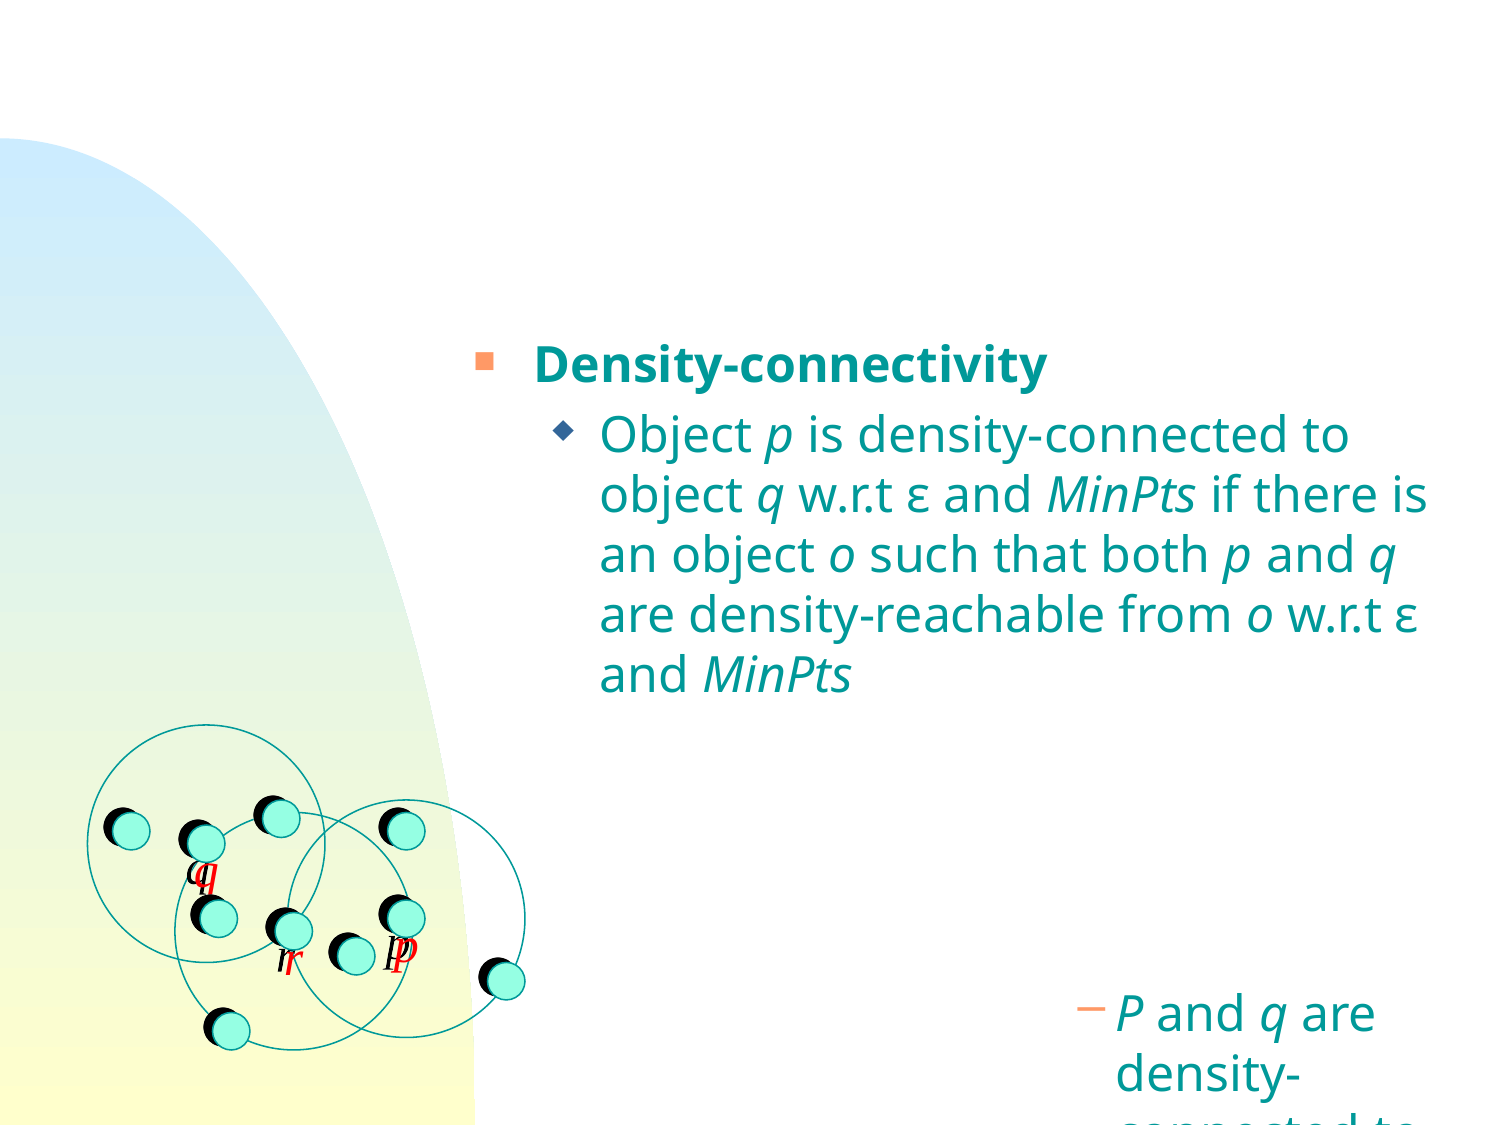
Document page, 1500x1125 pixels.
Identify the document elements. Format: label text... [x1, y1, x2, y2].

text_box [212, 1012, 250, 1051]
text_box [337, 937, 376, 976]
text_box [487, 962, 526, 1000]
list Density-connectivity Object p is density-connected to object q w.r.t ε and MinPts if there is an object o such that both p and q are density-reachable from o w.r.t ε and MinPts P and q are density-connected to each other by r Density-connectivity is symmetric [462, 324, 1463, 1001]
text_box [200, 900, 238, 938]
text_box [112, 812, 151, 850]
text_box [178, 943, 362, 1050]
text_box q [187, 825, 226, 863]
text_box r [275, 912, 313, 951]
text_box p [387, 900, 426, 938]
text_box [87, 724, 325, 963]
text_box [291, 799, 525, 1038]
text_box [387, 812, 426, 850]
text_box [322, 815, 338, 831]
